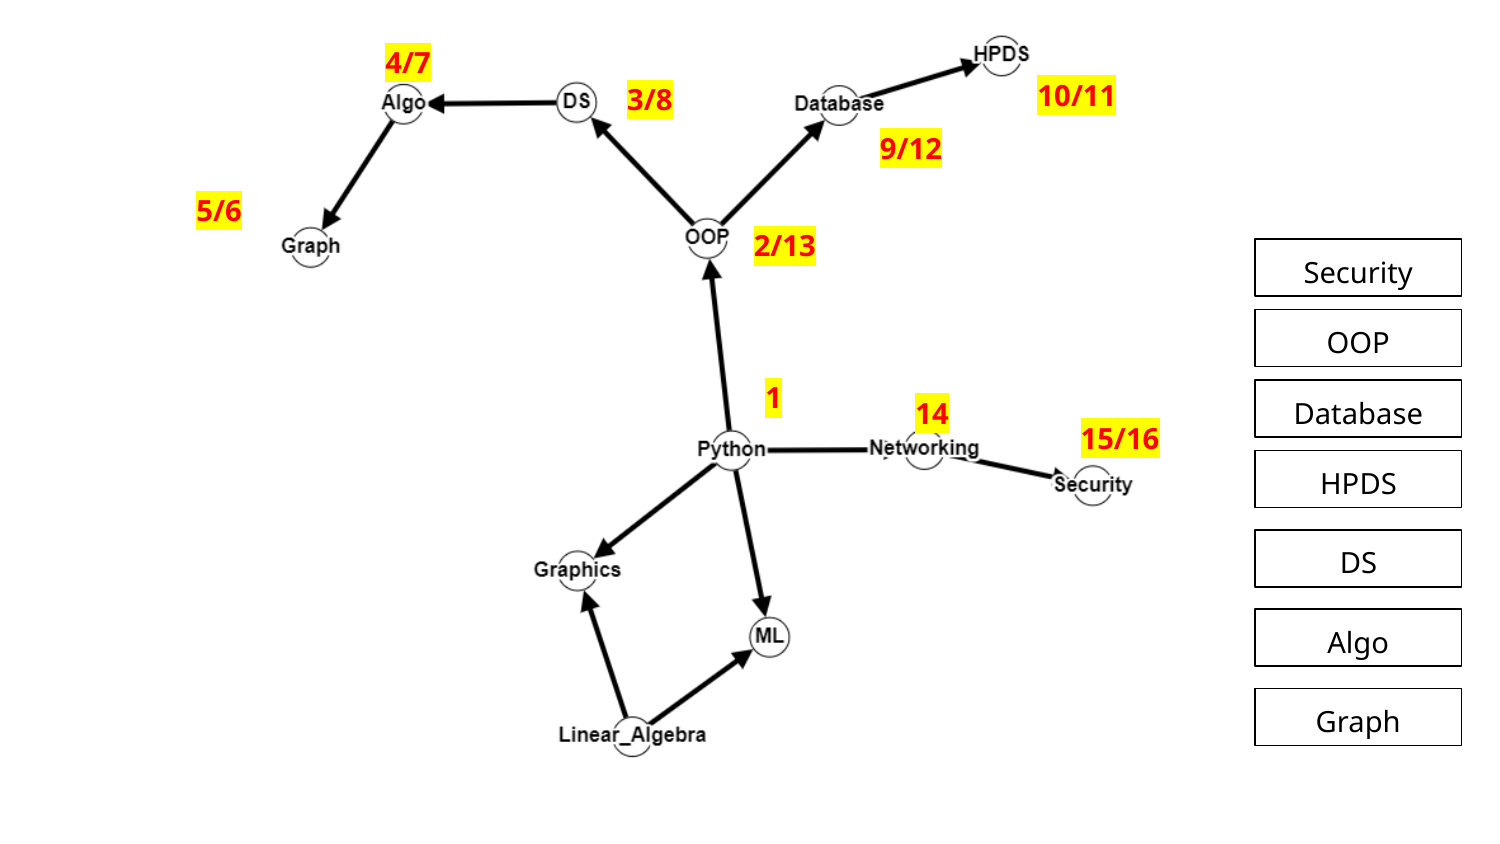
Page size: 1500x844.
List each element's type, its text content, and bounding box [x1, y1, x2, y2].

text_box DS [1255, 529, 1462, 587]
text_box Database [1255, 380, 1462, 438]
text_box 5/6 [181, 177, 243, 227]
picture [248, 0, 1169, 794]
text_box Graph [1255, 688, 1462, 746]
text_box Algo [1255, 609, 1462, 667]
text_box Security [1255, 239, 1462, 297]
text_box OOP [1255, 309, 1462, 367]
text_box HPDS [1255, 450, 1462, 508]
